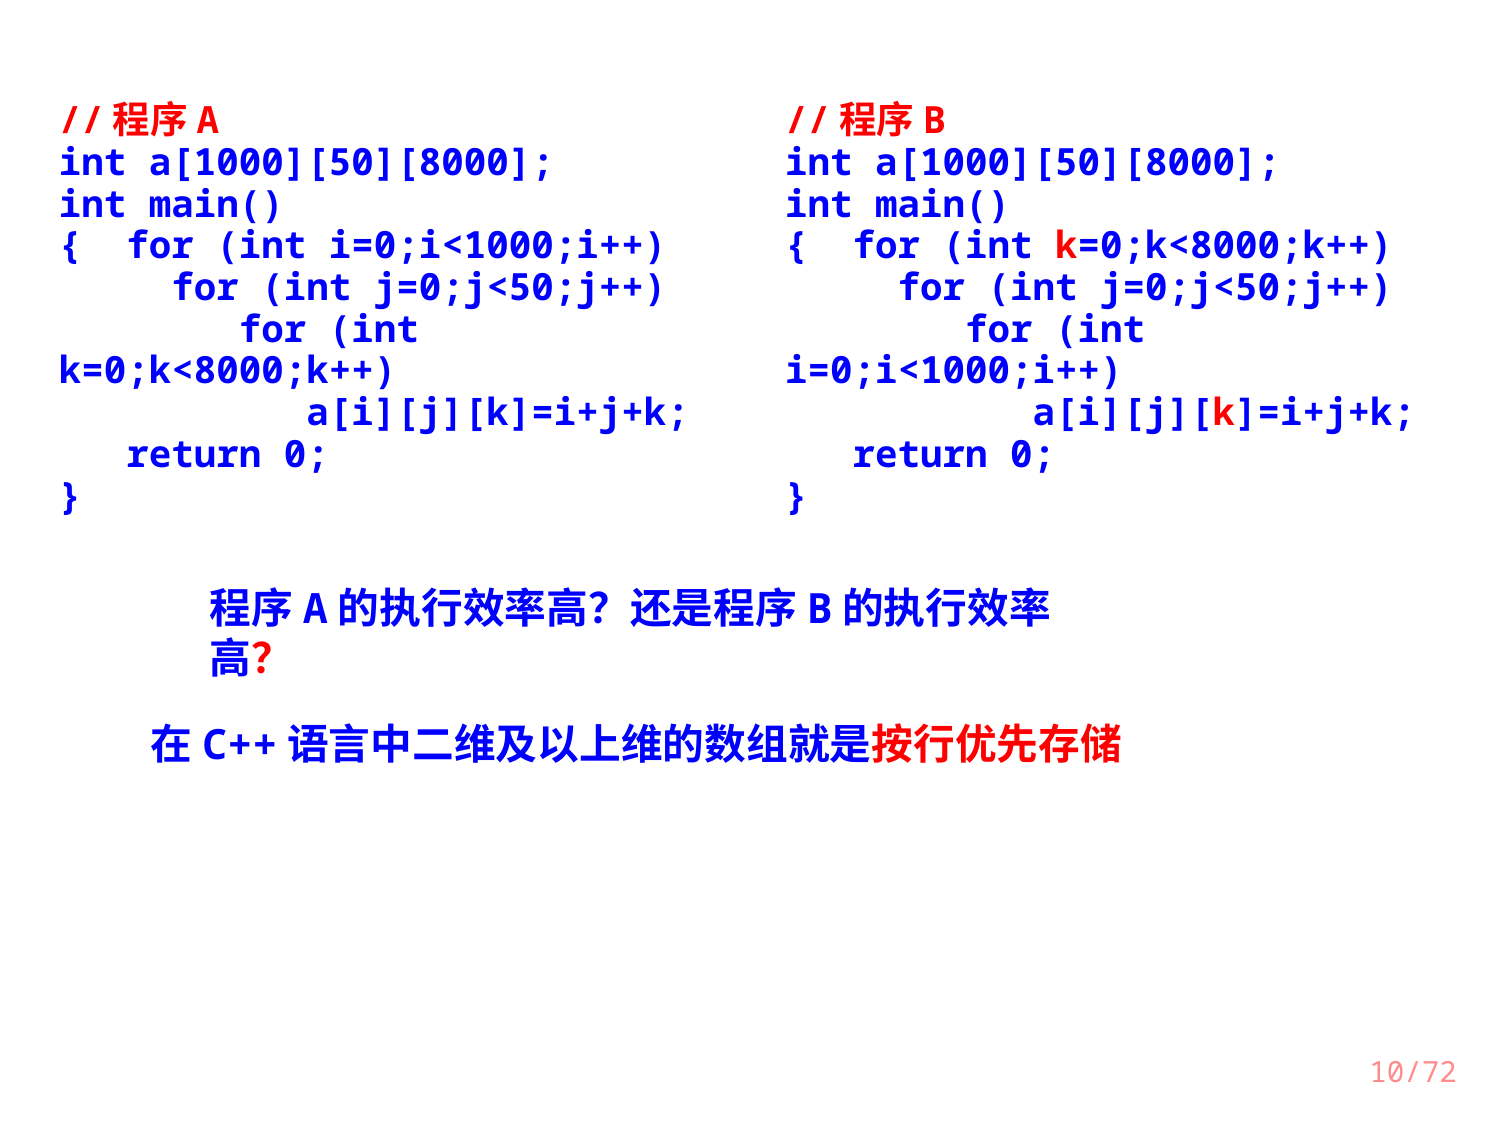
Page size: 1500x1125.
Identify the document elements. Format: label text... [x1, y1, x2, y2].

text_box //程序B int a[1000][50][8000]; int main() { for (int k=0;k<8000;k++) for (int j=0;j<50;j++) for (int i=0;i<1000;i++) a[i][j][k]=i+j+k; return 0; } [760, 80, 1455, 536]
text_box 程序A的执行效率高？还是程序B的执行效率高？ [194, 574, 1135, 690]
text_box //程序A int a[1000][50][8000]; int main() { for (int i=0;i<1000;i++) for (int j=0;j<50;j++) for (int k=0;k<8000;k++) a[i][j][k]=i+j+k; return 0; } [33, 80, 729, 536]
slide_number /72 [1324, 1042, 1472, 1103]
text_box 在C++语言中二维及以上维的数组就是按行优先存储 [135, 710, 1175, 776]
